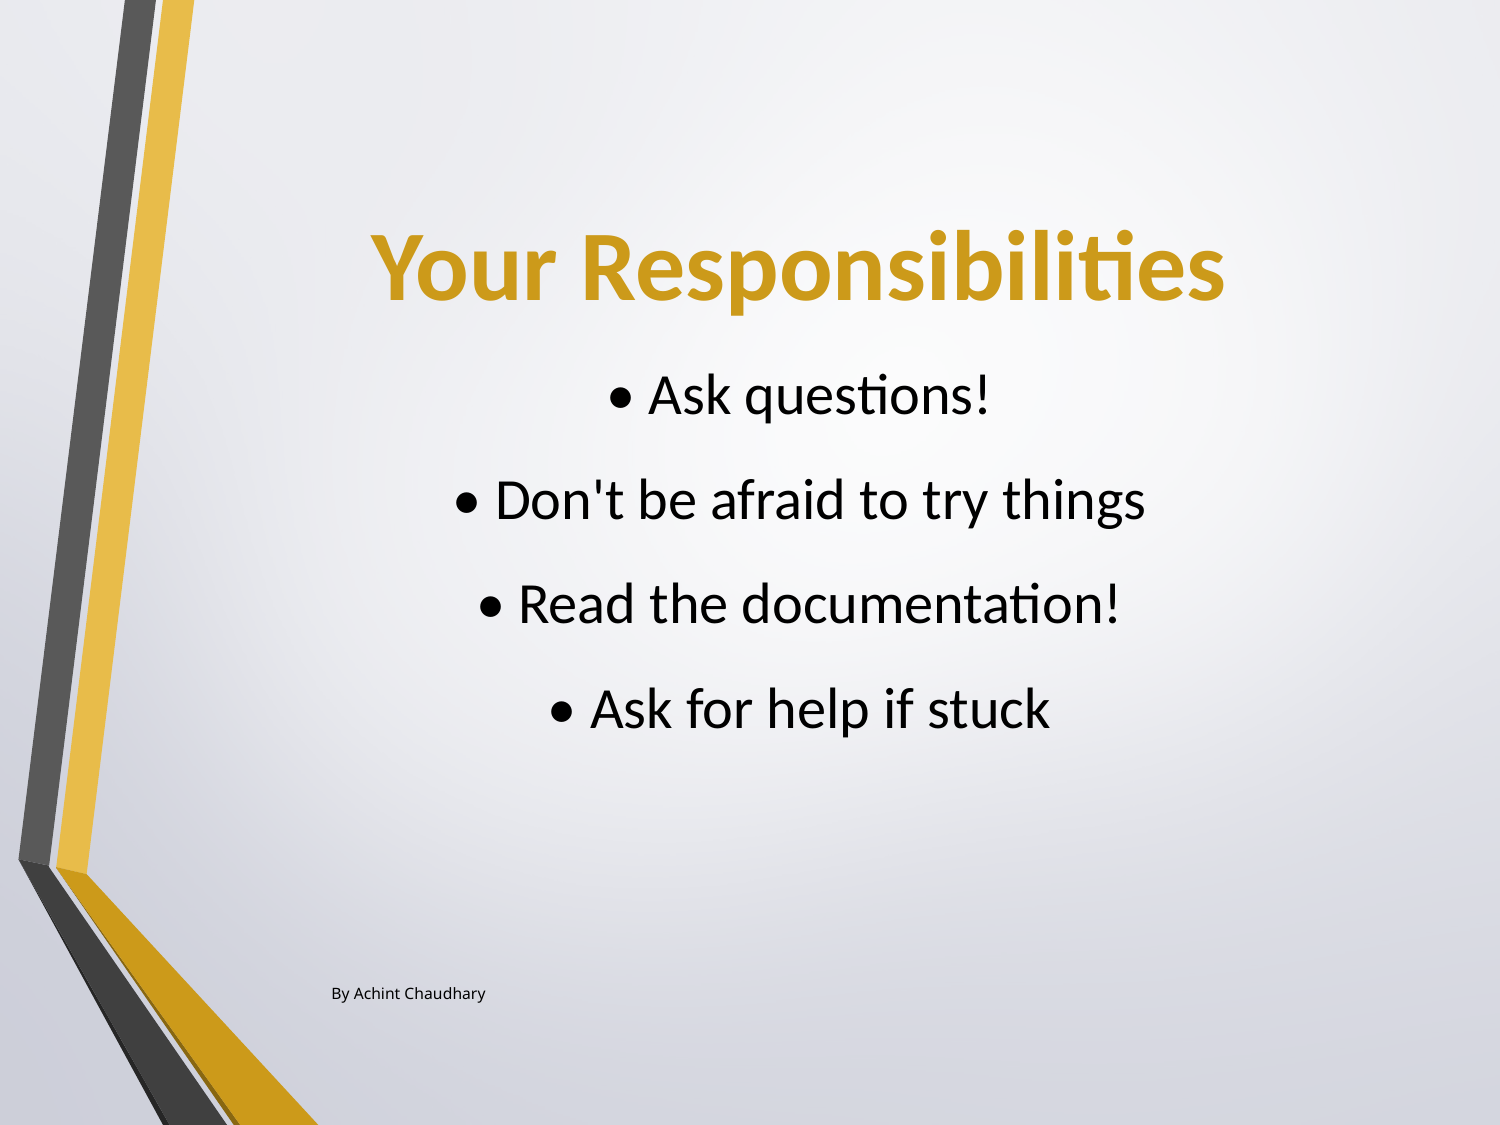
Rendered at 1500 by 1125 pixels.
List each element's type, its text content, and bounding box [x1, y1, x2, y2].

text_box Your Responsibilities • Ask questions! • Don't be afraid to try things • Read the documentation! • Ask for help if stuck [257, 133, 1343, 748]
footer By Achint Chaudhary [316, 965, 1189, 1025]
